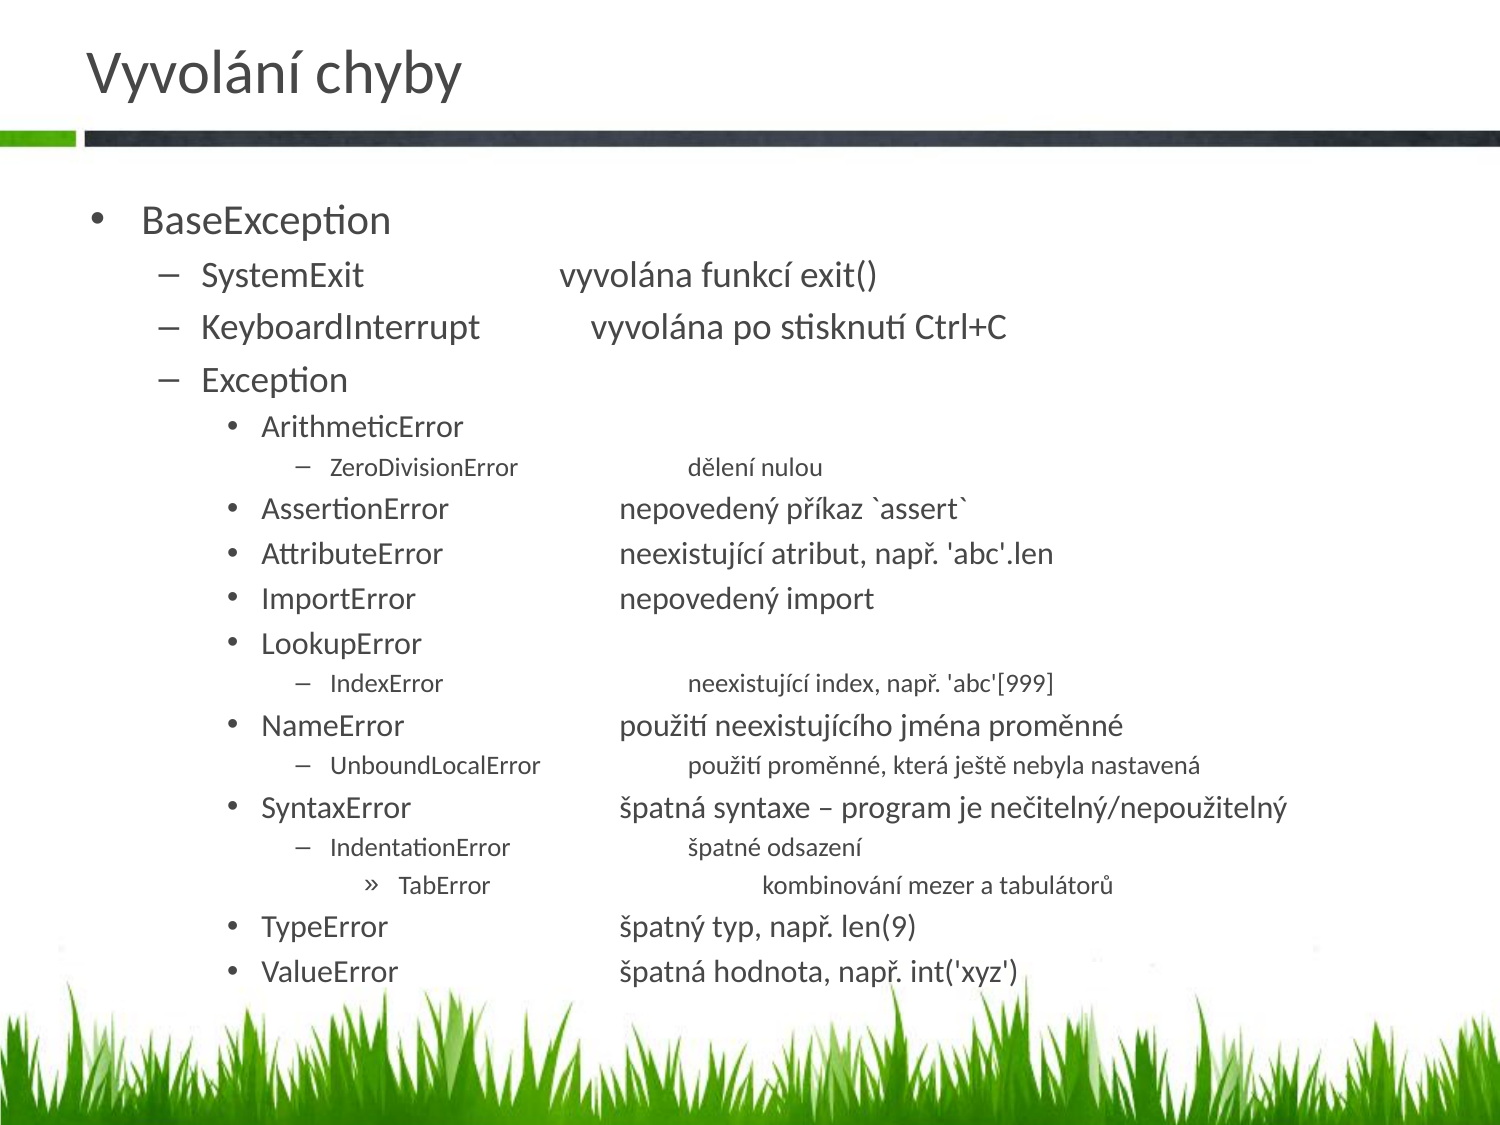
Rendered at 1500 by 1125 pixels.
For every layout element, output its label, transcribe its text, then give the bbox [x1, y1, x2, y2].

title Vyvolání chyby [71, 12, 1450, 125]
picture [0, 0, 1500, 1125]
list BaseException SystemExit vyvolána funkcí exit() KeyboardInterrupt vyvolána po stisknutí Ctrl+C Exception ArithmeticError ZeroDivisionError dělení nulou AssertionError nepovedený příkaz `assert` AttributeError neexistující atribut, např. 'abc'.len ImportError nepovedený import LookupError IndexError neexistující index, např. 'abc'[999] NameError použití neexistujícího jména proměnné UnboundLocalError použití proměnné, která ještě nebyla nastavená SyntaxError špatná syntaxe – program je nečitelný/nepoužitelný IndentationError špatné odsazení TabError kombinování mezer a tabulátorů TypeError špatný typ, např. len(9) ValueError špatná hodnota, např. int('xyz') [75, 184, 1425, 1005]
